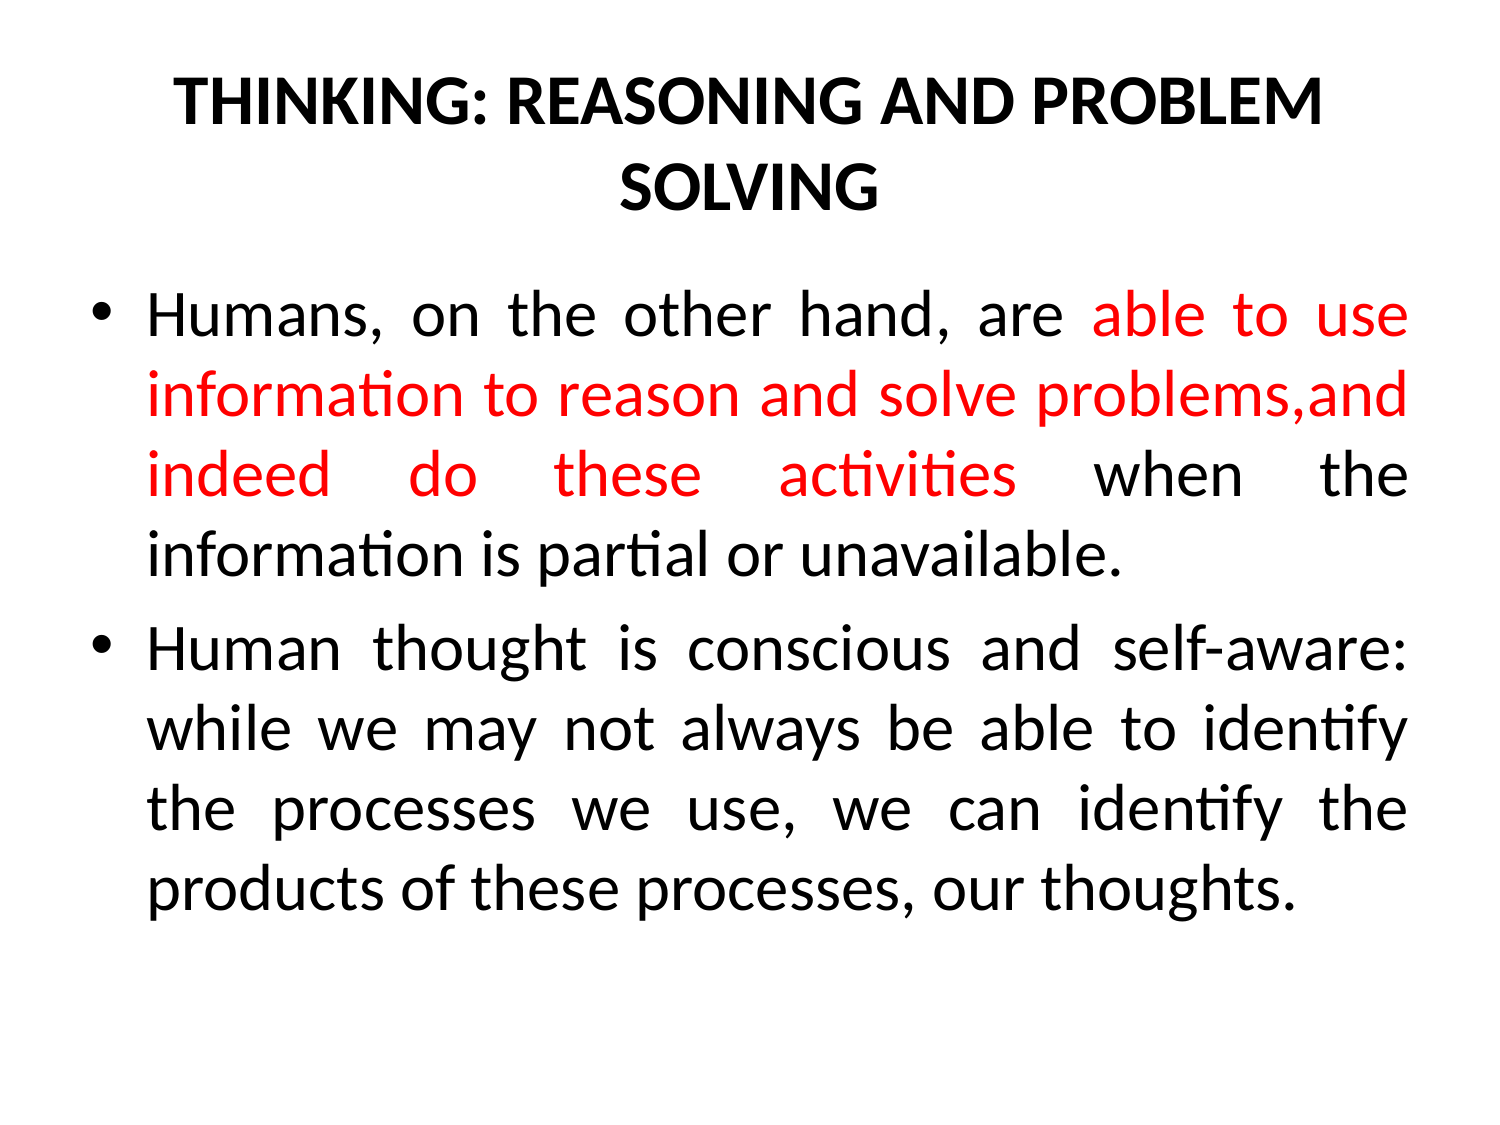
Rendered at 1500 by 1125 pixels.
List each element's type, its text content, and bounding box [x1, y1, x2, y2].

title THINKING: REASONING AND PROBLEM SOLVING [75, 45, 1425, 233]
list Humans, on the other hand, are able to use information to reason and solve problems,and indeed do these activities when the information is partial or unavailable. Human thought is conscious and self-aware: while we may not always be able to identify the processes we use, we can identify the products of these processes, our thoughts. [75, 262, 1425, 1005]
